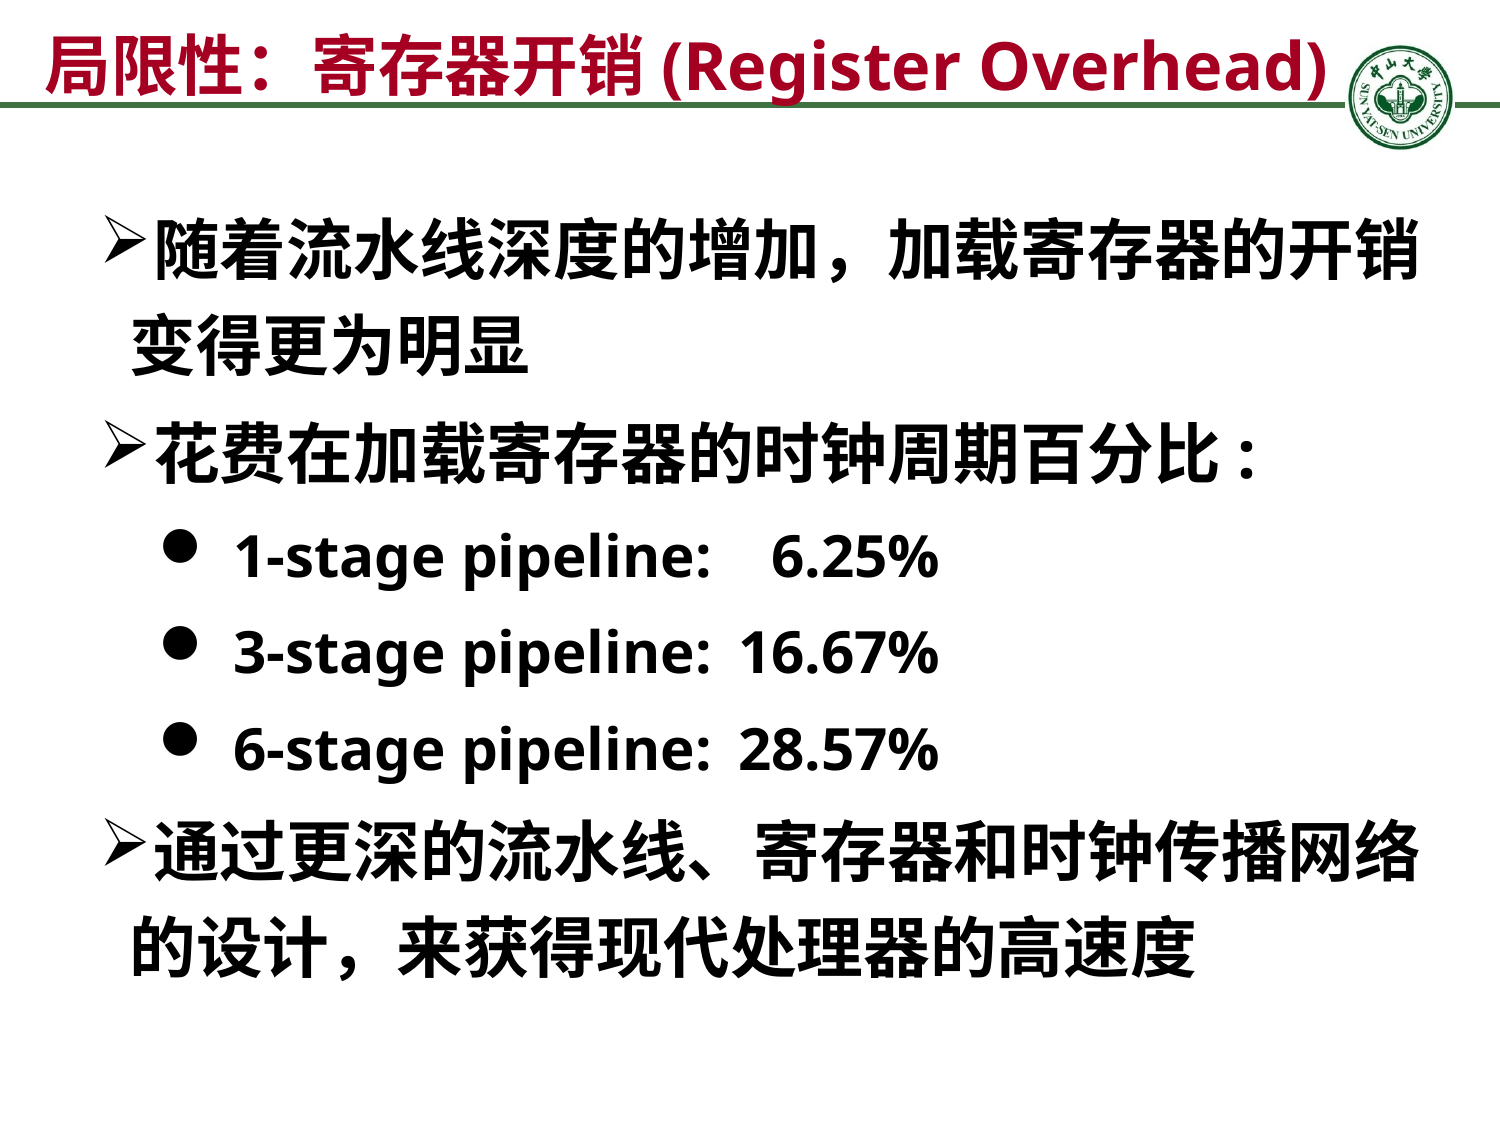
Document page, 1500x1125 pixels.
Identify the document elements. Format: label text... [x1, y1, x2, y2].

list 随着流水线深度的增加，加载寄存器的开销变得更为明显 花费在加载寄存器的时钟周期百分比: 1-stage pipeline: 6.25% 3-stage pipeline: 16.67% 6-stage pipeline: 28.57% 通过更深的流水线、寄存器和时钟传播网络的设计，来获得现代处理器的高速度 [99, 184, 1424, 1012]
picture [1345, 42, 1455, 152]
title 局限性：寄存器开销(Register Overhead) [29, 0, 1347, 111]
